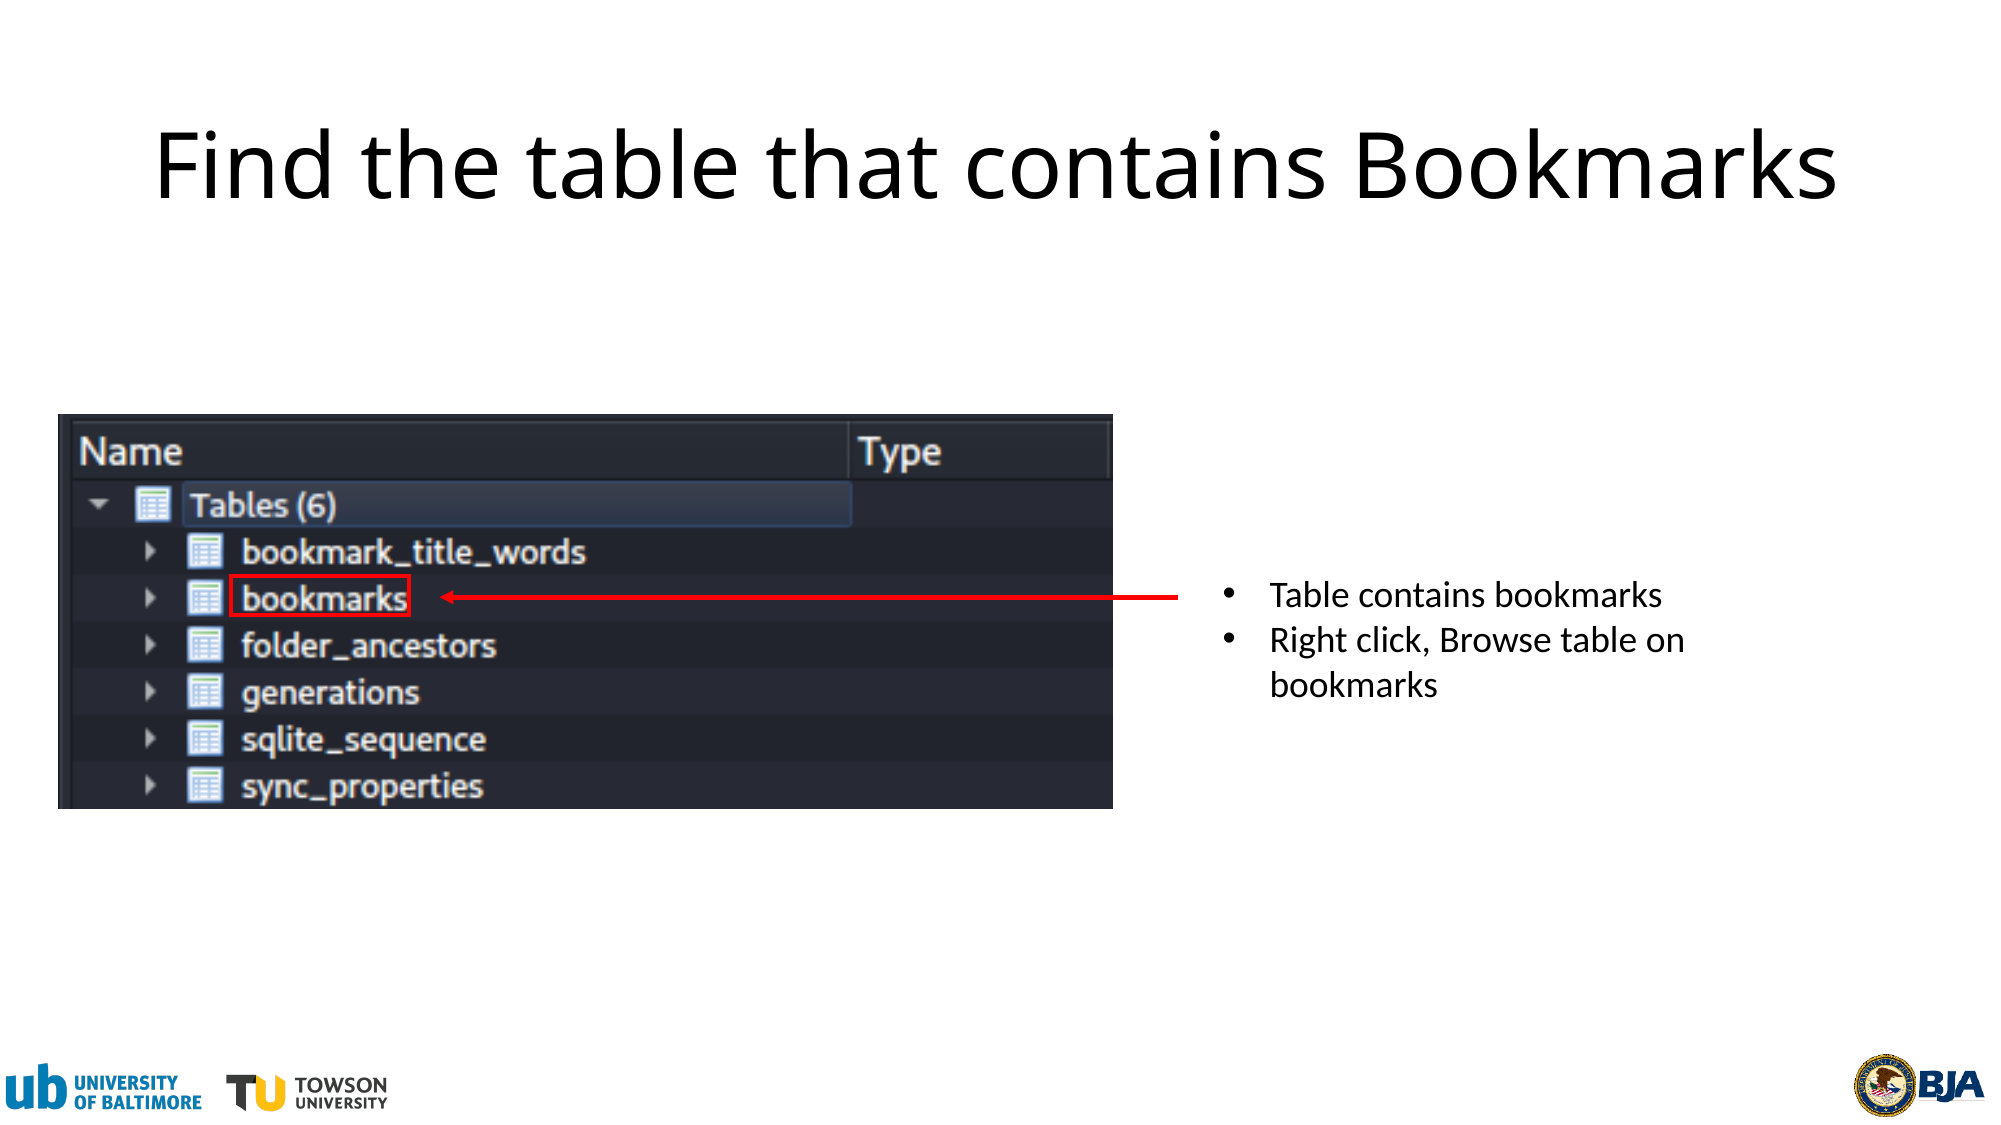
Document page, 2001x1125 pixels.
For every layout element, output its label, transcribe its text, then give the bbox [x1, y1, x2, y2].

text_box Table contains bookmarks Right click, Browse table on bookmarks [1208, 562, 1769, 803]
picture [0, 1031, 407, 1125]
title Find the table that contains Bookmarks [137, 59, 1863, 278]
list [58, 414, 1113, 809]
picture [1854, 1054, 1986, 1117]
